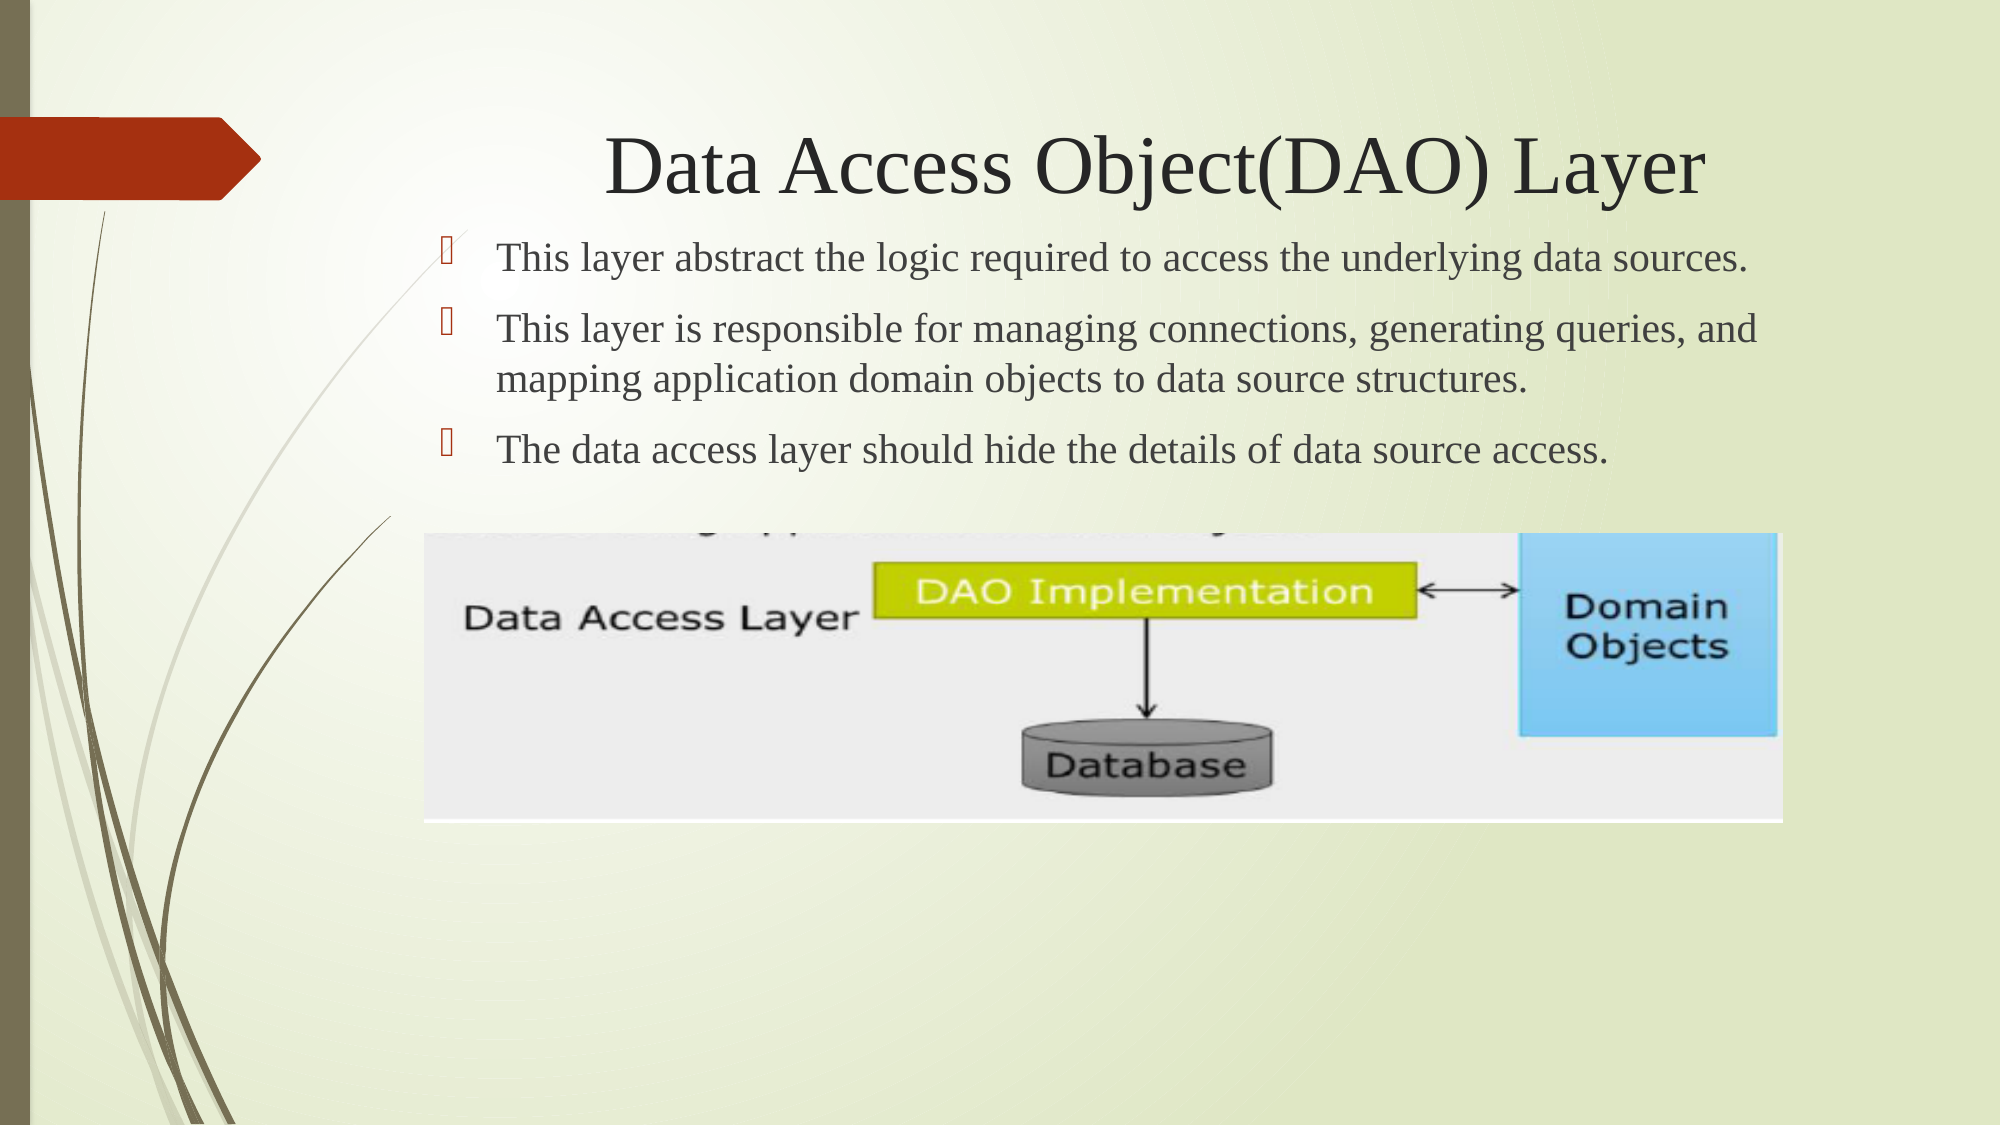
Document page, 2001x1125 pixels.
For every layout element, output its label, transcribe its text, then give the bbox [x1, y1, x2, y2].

list This layer abstract the logic required to access the underlying data sources. This layer is responsible for managing connections, generating queries, and mapping application domain objects to data source structures. The data access layer should hide the details of data source access. [424, 222, 1888, 970]
picture [424, 533, 1784, 824]
title Data Access Object(DAO) Layer [425, 102, 1888, 222]
